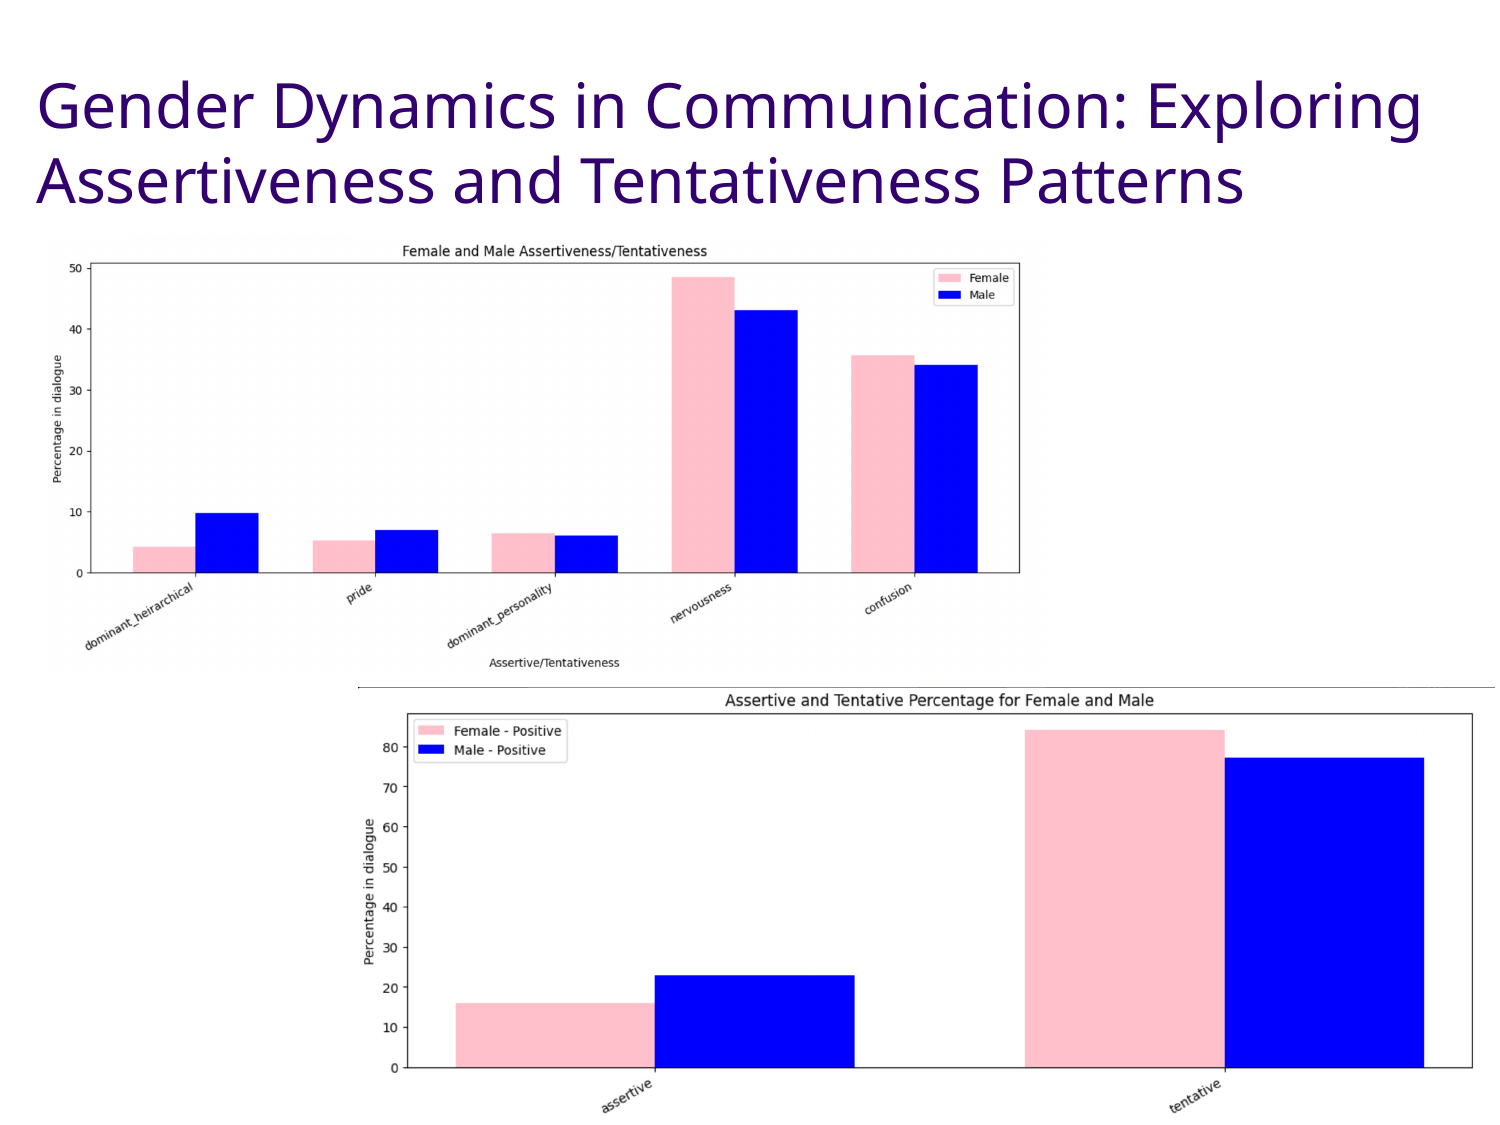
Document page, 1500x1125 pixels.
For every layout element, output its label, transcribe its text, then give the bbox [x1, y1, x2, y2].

picture [358, 686, 1495, 1120]
title Gender Dynamics in Communication: Exploring Assertiveness and Tentativeness Patterns [21, 59, 1453, 224]
picture [41, 234, 1052, 676]
